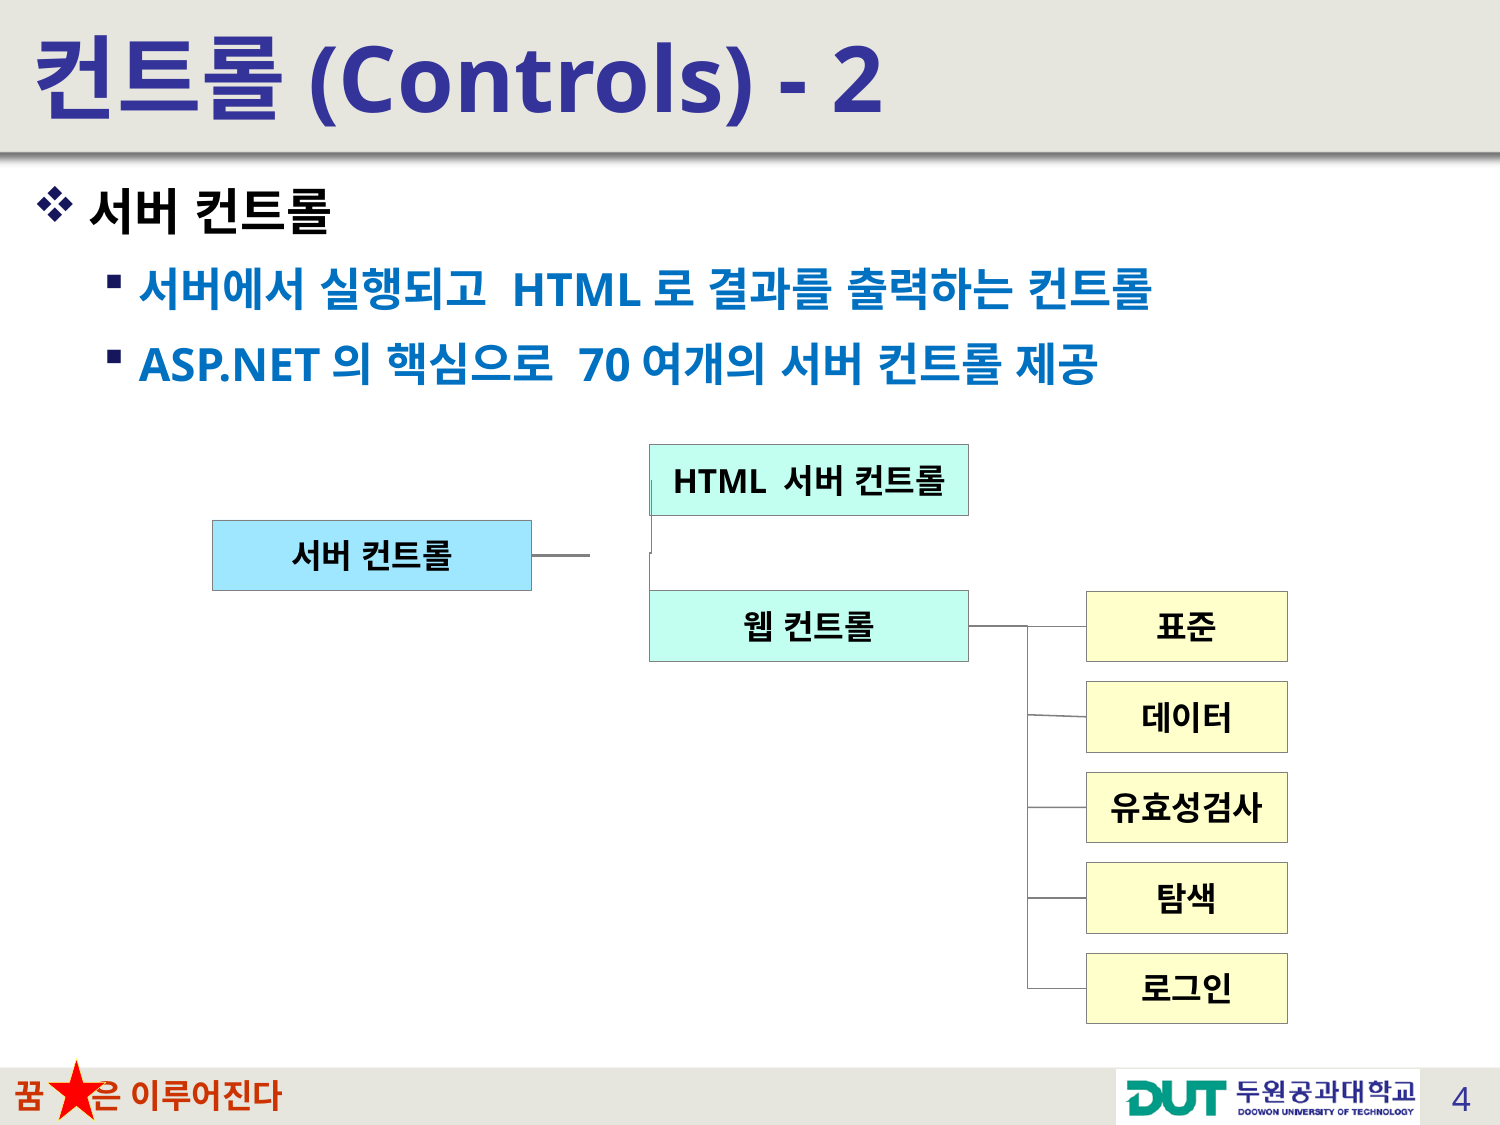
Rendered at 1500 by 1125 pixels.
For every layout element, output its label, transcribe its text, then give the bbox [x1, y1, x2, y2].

picture [0, 0, 1500, 173]
picture [0, 1066, 1500, 1125]
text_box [212, 444, 1288, 1024]
list 서버 컨트롤 서버에서 실행되고 HTML로 결과를 출력하는 컨트롤 ASP.NET의 핵심으로 70여개의 서버 컨트롤 제공 [17, 160, 1487, 1067]
picture [100, 1085, 113, 1090]
title 컨트롤(Controls) - 2 [17, 8, 1483, 142]
